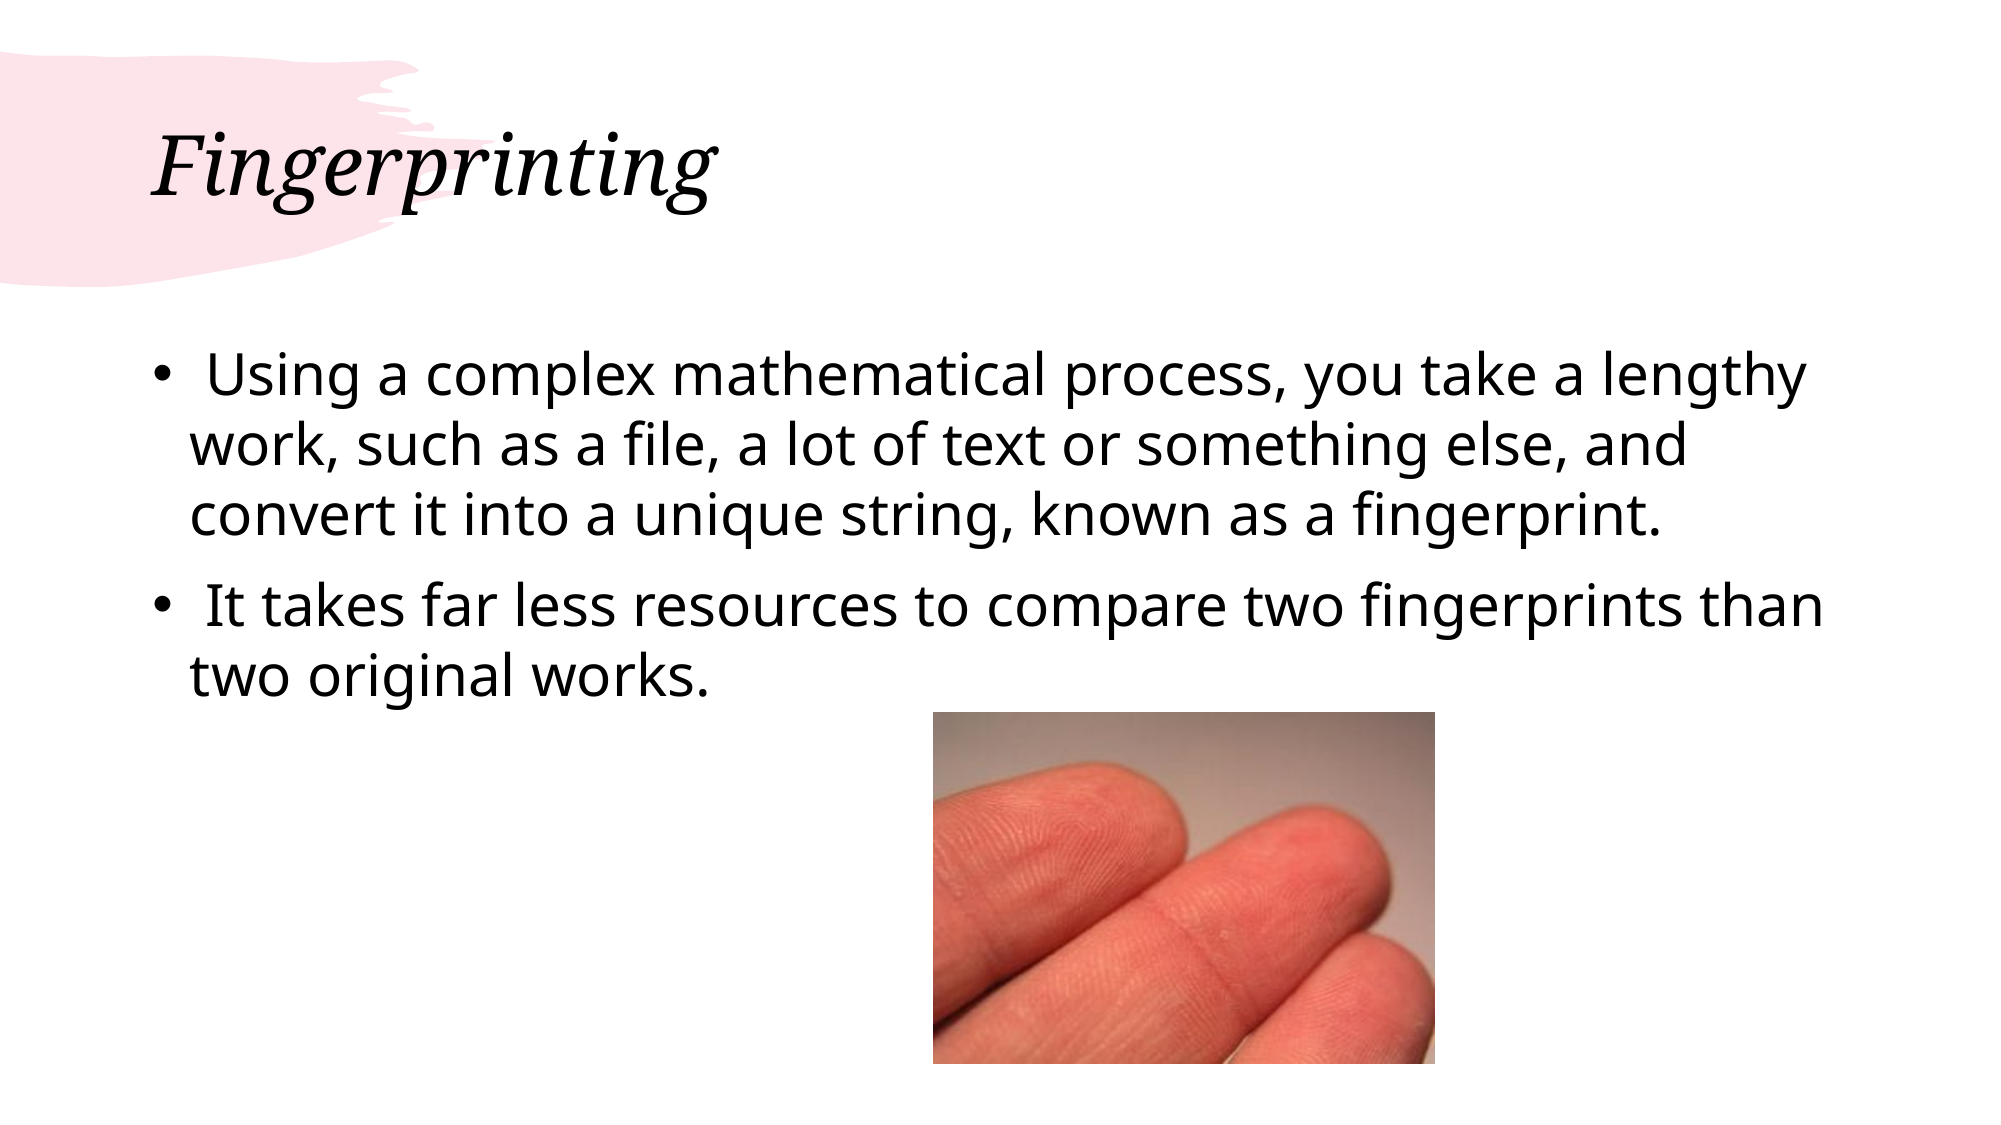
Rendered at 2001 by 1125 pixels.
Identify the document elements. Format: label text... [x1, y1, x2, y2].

list Using a complex mathematical process, you take a lengthy work, such as a file, a lot of text or something else, and convert it into a unique string, known as a fingerprint. It takes far less resources to compare two fingerprints than two original works. [137, 329, 1863, 1013]
picture [933, 712, 1435, 1064]
title Fingerprinting [137, 59, 1863, 278]
